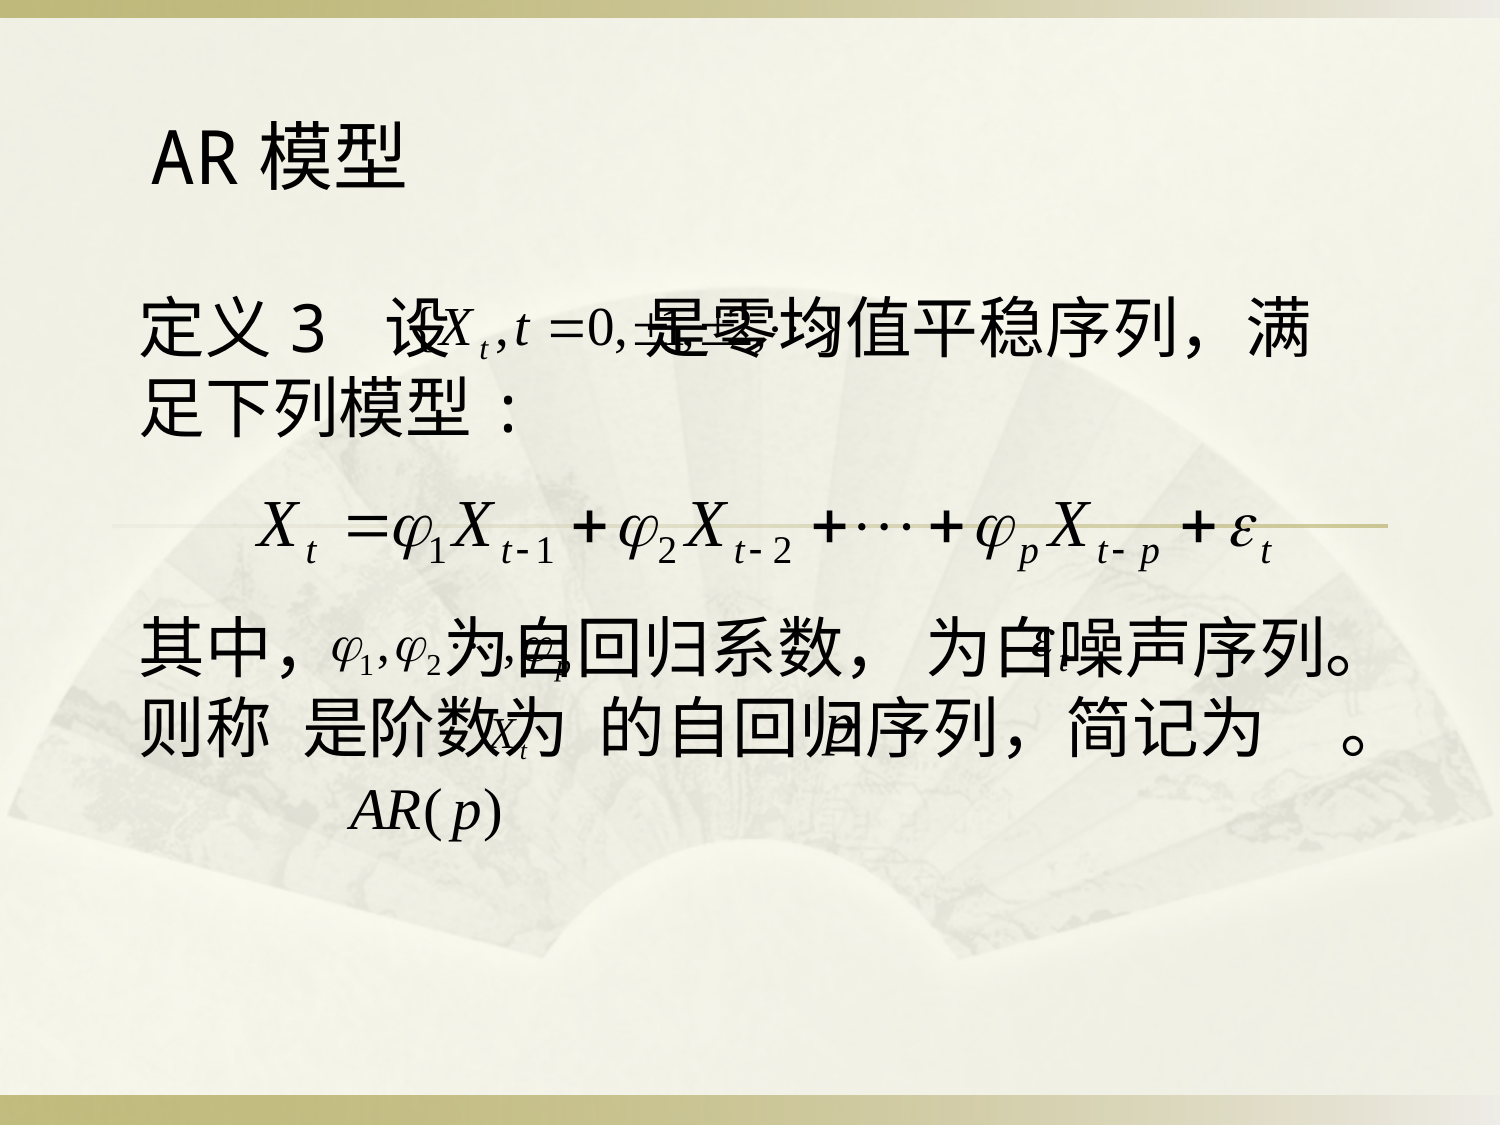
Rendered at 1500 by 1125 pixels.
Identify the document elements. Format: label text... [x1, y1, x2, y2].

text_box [808, 703, 869, 769]
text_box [241, 479, 1289, 587]
text_box AR模型 [135, 101, 916, 207]
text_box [477, 703, 538, 772]
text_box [335, 774, 515, 855]
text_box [324, 609, 582, 693]
text_box 定义3 设 是零均值平稳序列，满足下列模型: 其中， 为自回归系数， 为白噪声序列。则称 是阶数为 的自回归序列，简记为 。 [123, 278, 1376, 774]
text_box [1021, 597, 1082, 687]
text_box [406, 290, 849, 374]
